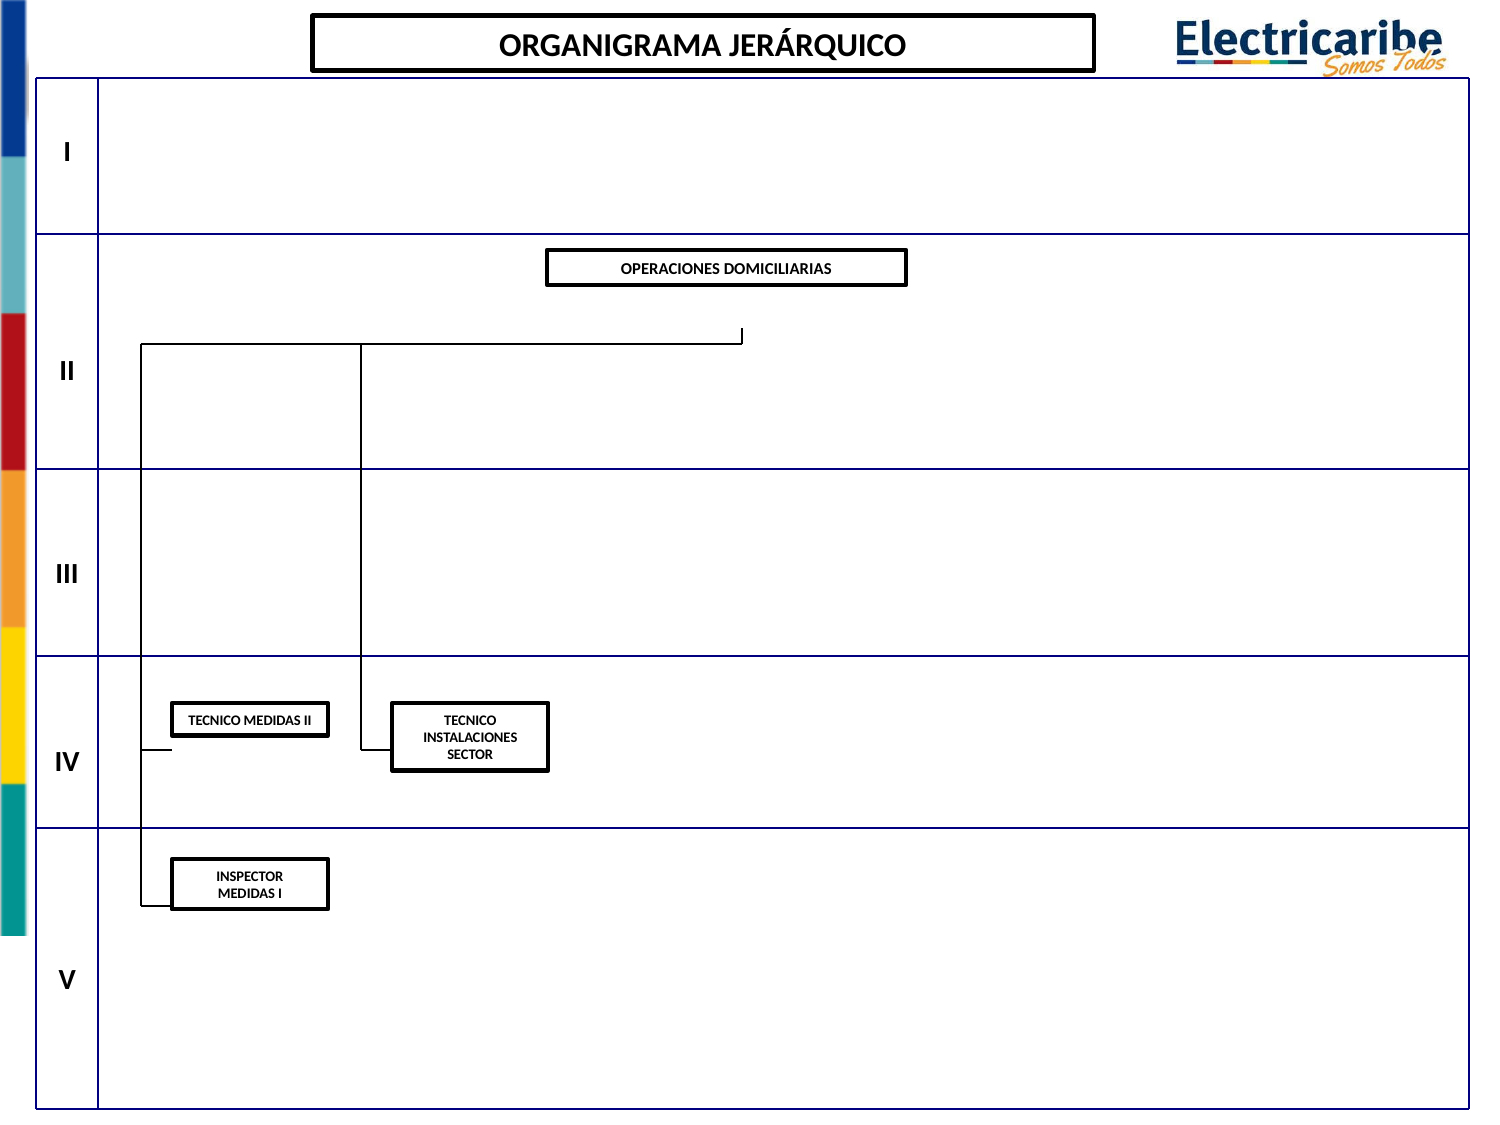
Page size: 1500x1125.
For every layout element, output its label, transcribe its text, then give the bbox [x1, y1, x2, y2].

text_box II [40, 343, 94, 394]
picture [1171, 15, 1449, 77]
text_box TECNICO MEDIDAS II [171, 703, 328, 736]
picture [0, 0, 29, 937]
text_box TECNICO INSTALACIONES SECTOR [392, 703, 549, 771]
text_box III [40, 546, 94, 597]
text_box INSPECTOR MEDIDAS I [171, 859, 328, 910]
text_box I [40, 124, 94, 175]
text_box V [40, 953, 94, 1003]
text_box IV [40, 734, 94, 785]
text_box ORGANIGRAMA JERÁRQUICO [312, 15, 1094, 71]
text_box OPERACIONES DOMICILIARIAS [546, 249, 907, 285]
